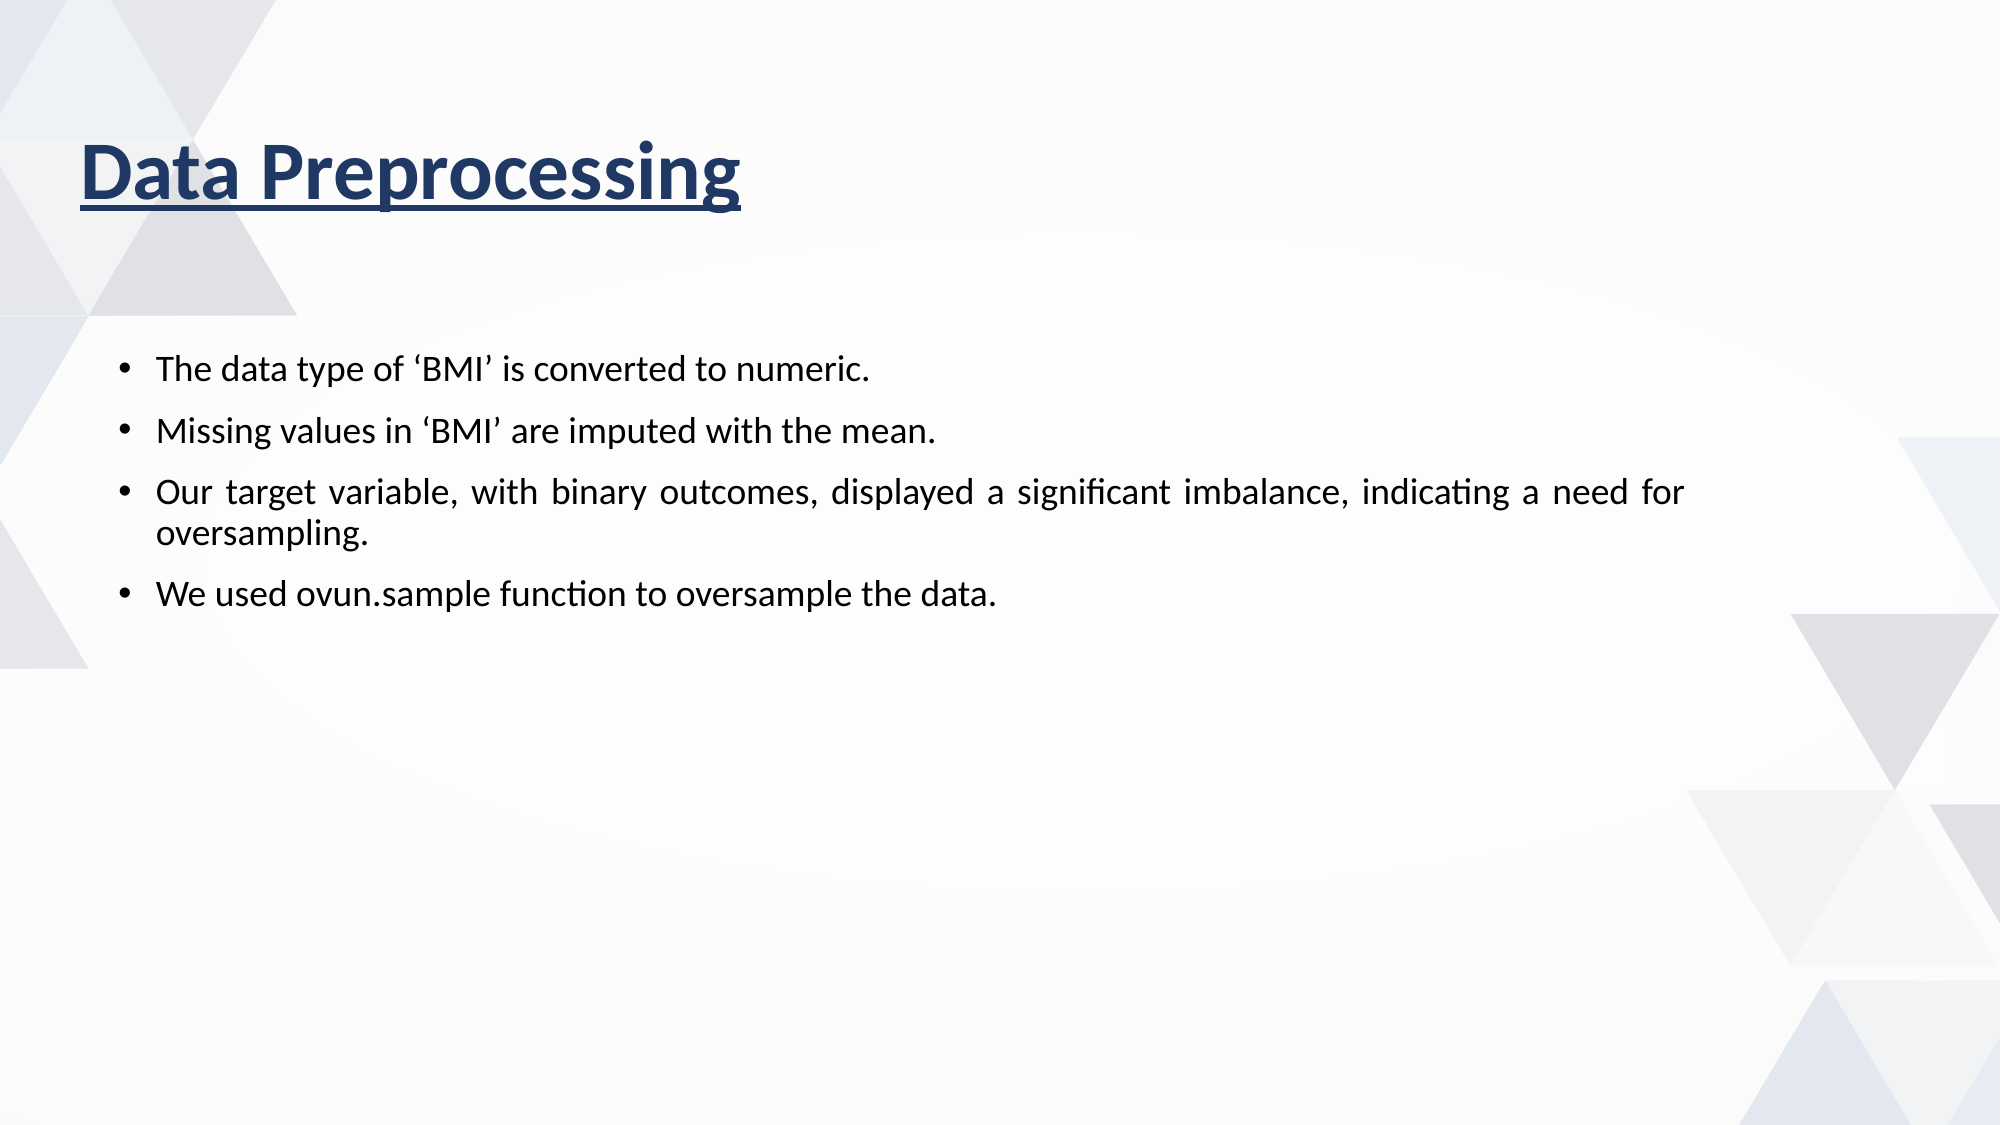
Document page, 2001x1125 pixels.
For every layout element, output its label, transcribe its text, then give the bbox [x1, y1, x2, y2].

list The data type of ‘BMI’ is converted to numeric. Missing values in ‘BMI’ are imputed with the mean. Our target variable, with binary outcomes, displayed a significant imbalance, indicating a need for oversampling. We used ovun.sample function to oversample the data. [103, 342, 1702, 802]
text_box Data Preprocessing [65, 64, 860, 282]
